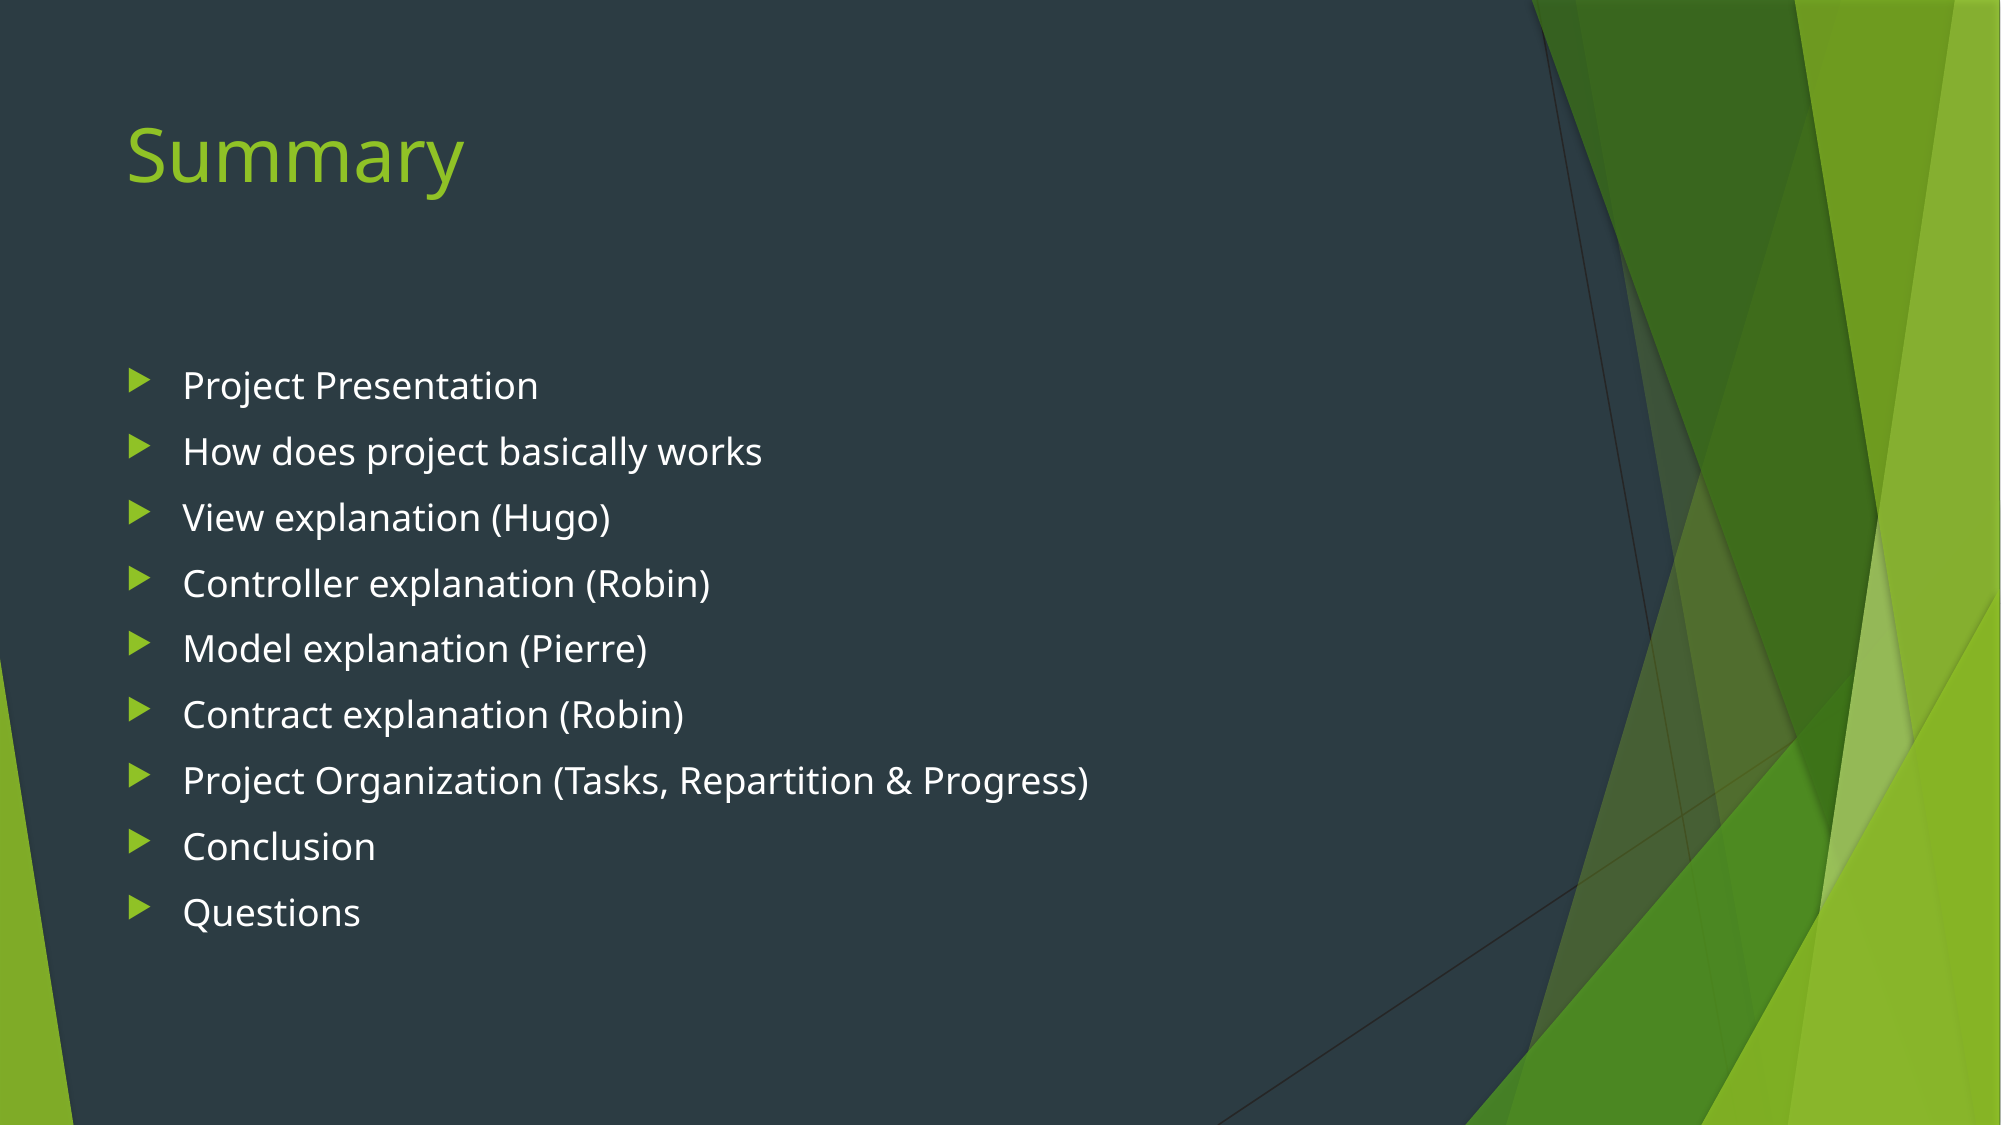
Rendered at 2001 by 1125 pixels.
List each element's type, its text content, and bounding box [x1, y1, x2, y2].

list Project Presentation How does project basically works View explanation (Hugo) Controller explanation (Robin) Model explanation (Pierre) Contract explanation (Robin) Project Organization (Tasks, Repartition & Progress) Conclusion Questions [111, 354, 1522, 992]
title Summary [111, 99, 1522, 317]
